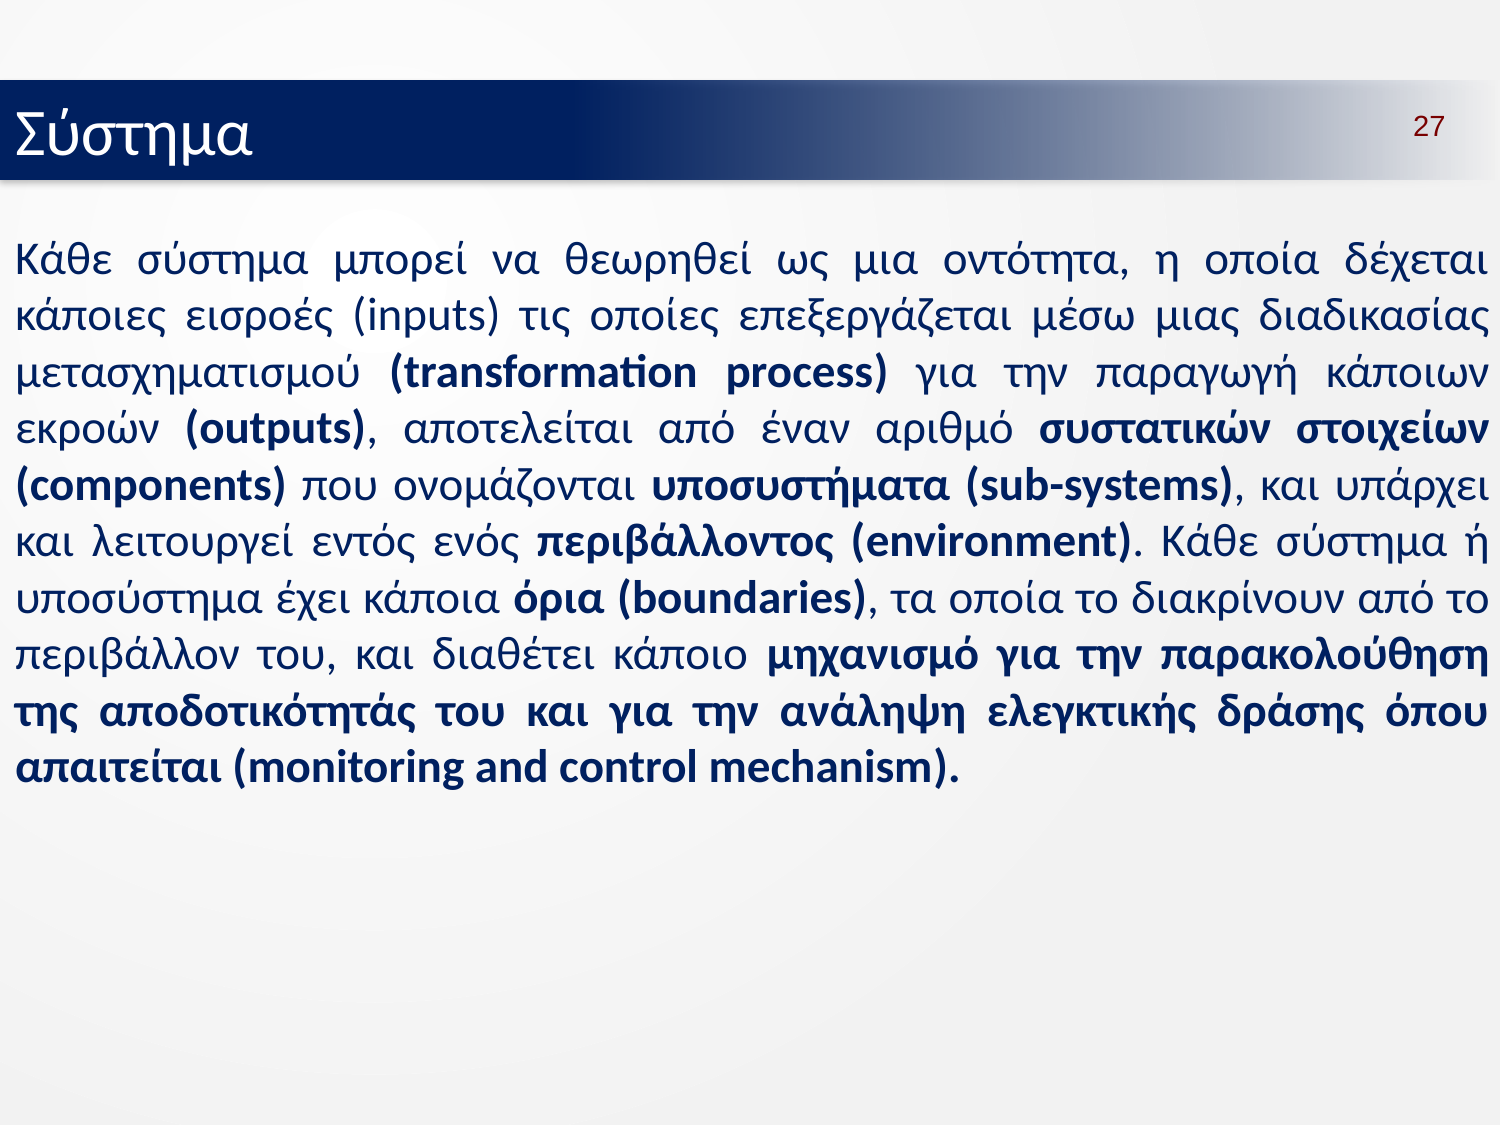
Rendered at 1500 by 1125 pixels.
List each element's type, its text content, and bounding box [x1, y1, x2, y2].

slide_number 27 [1388, 100, 1471, 163]
list Κάθε σύστημα μπορεί να θεωρηθεί ως μια οντότητα, η οποία δέχεται κάποιες εισροές (inputs) τις οποίες επεξεργάζεται μέσω μιας διαδικασίας μετασχηματισμού (transformation process) για την παραγωγή κάποιων εκροών (outputs), αποτελείται από έναν αριθμό συστατικών στοιχείων (components) που ονομάζονται υποσυστήματα (sub-systems), και υπάρχει και λειτουργεί εντός ενός περιβάλλοντος (environment). Κάθε σύστημα ή υποσύστημα έχει κάποια όρια (boundaries), τα οποία το διακρίνουν από το περιβάλλον του, και διαθέτει κάποιο μηχανισμό για την παρακολούθηση της αποδοτικότητάς του και για την ανάληψη ελεγκτικής δράσης όπου απαιτείται (monitoring and control mechanism). [0, 137, 1500, 846]
list Σύστημα [0, 80, 1318, 180]
